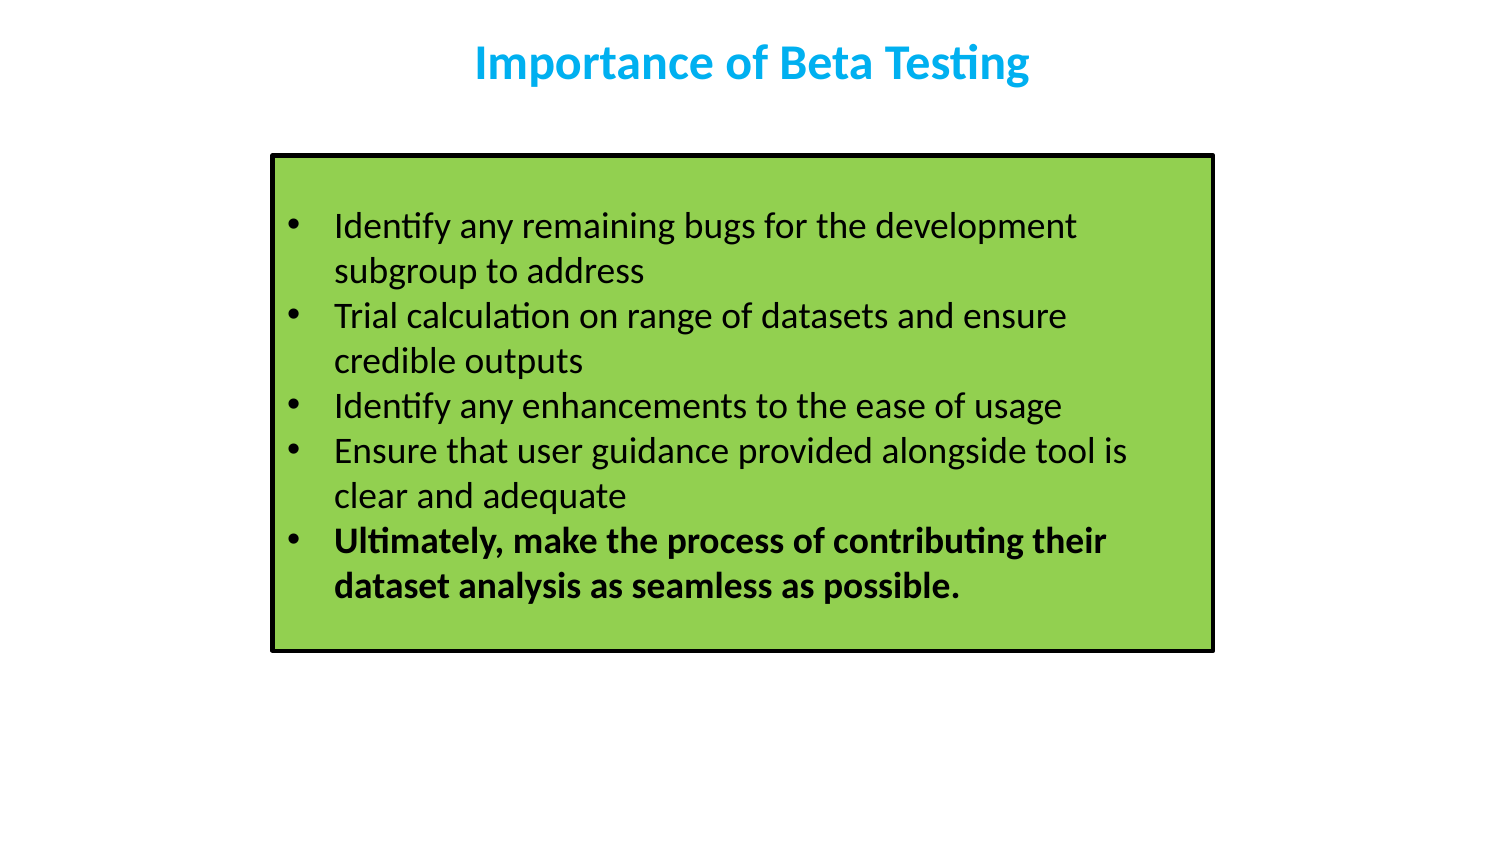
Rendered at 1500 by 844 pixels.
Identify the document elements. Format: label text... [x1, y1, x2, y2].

text_box Importance of Beta Testing [16, 29, 1488, 90]
text_box Identify any remaining bugs for the development subgroup to address Trial calculation on range of datasets and ensure credible outputs Identify any enhancements to the ease of usage Ensure that user guidance provided alongside tool is clear and adequate Ultimately, make the process of contributing their dataset analysis as seamless as possible. [270, 153, 1215, 653]
